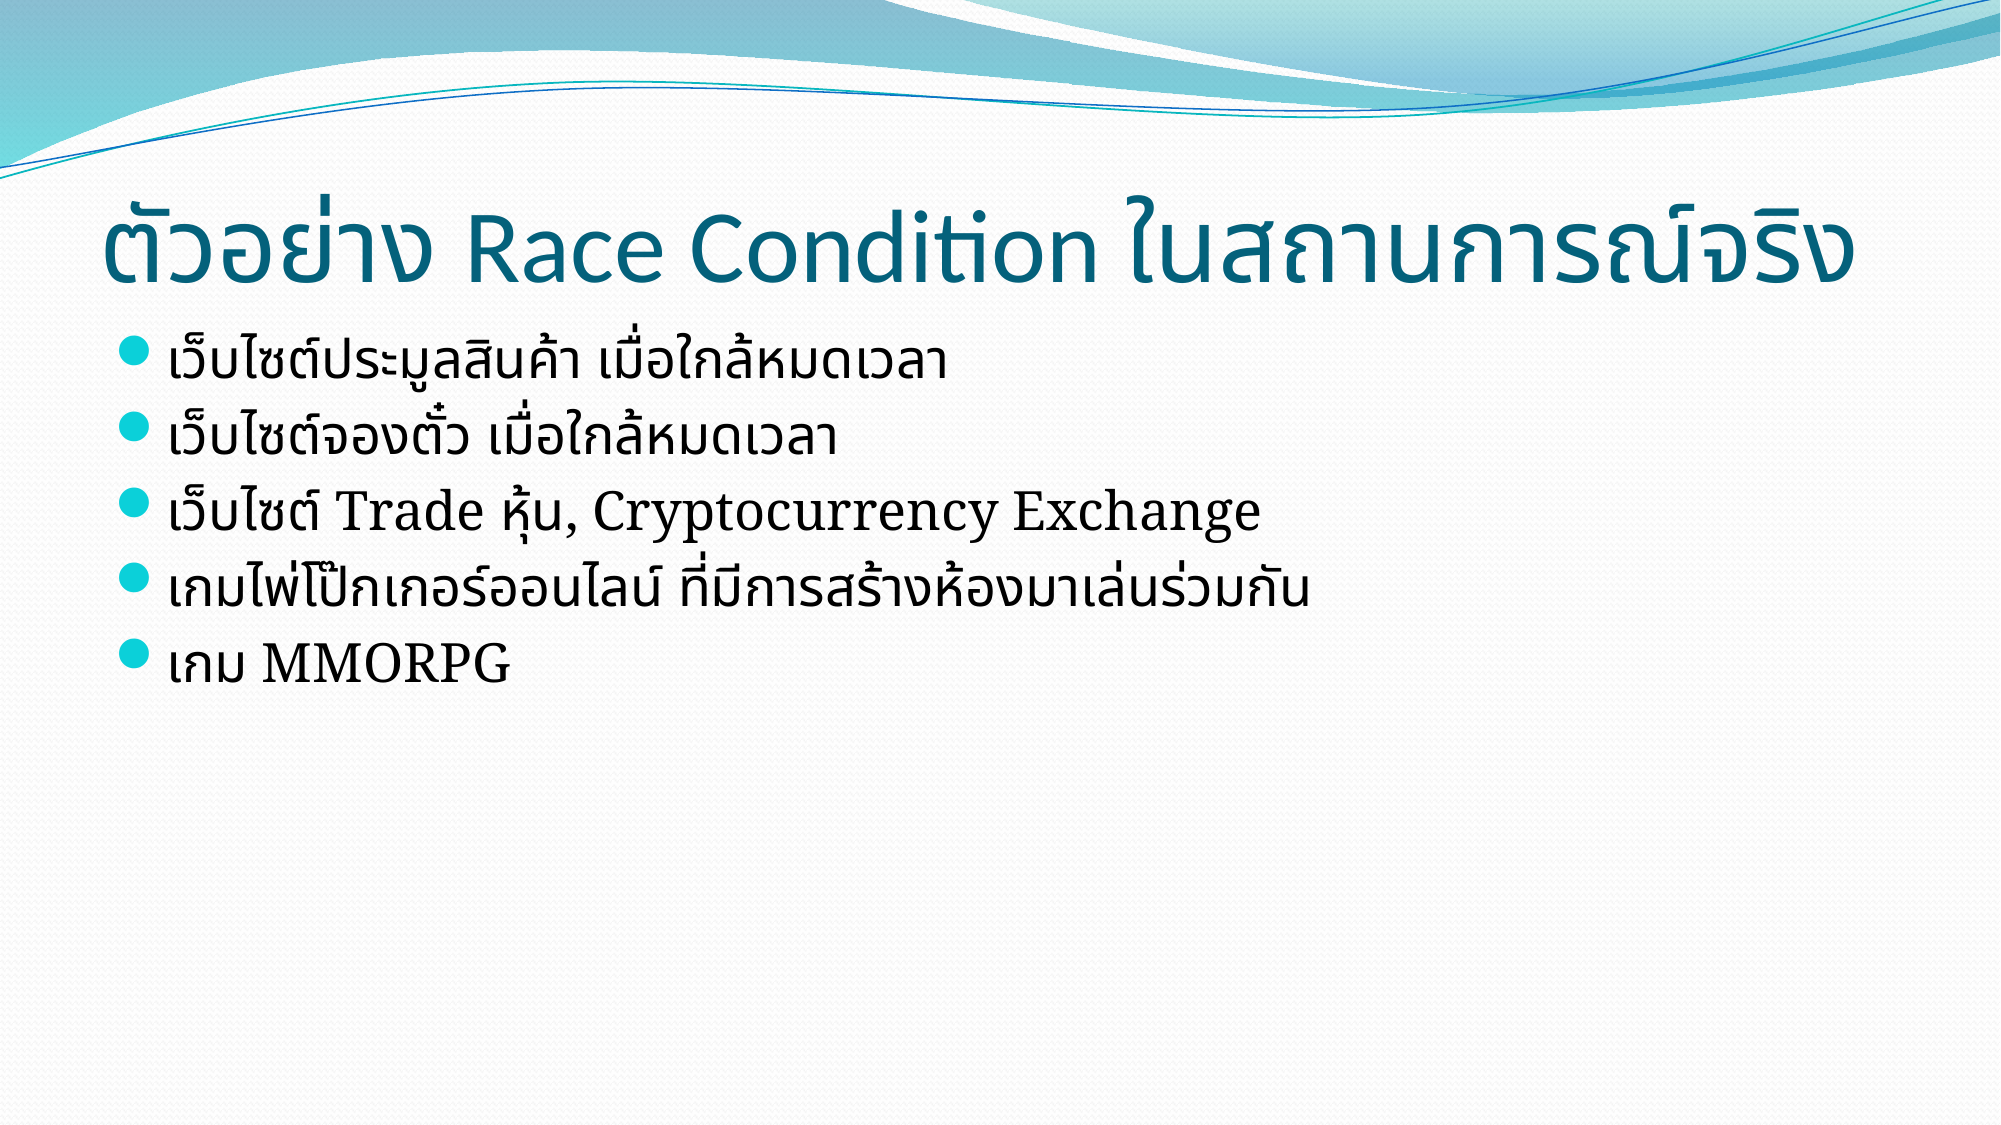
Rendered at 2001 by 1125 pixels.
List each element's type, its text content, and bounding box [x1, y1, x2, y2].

title ตัวอย่าง Race Condition ในสถานการณ์จริง [99, 115, 1900, 303]
list เว็บไซต์ประมูลสินค้า เมื่อใกล้หมดเวลา เว็บไซต์จองตั๋ว เมื่อใกล้หมดเวลา เว็บไซต์ Trade หุ้น, Cryptocurrency Exchange เกมไพ่โป๊กเกอร์ออนไลน์ ที่มีการสร้างห้องมาเล่นร่วมกัน เกม MMORPG [99, 317, 1900, 1038]
